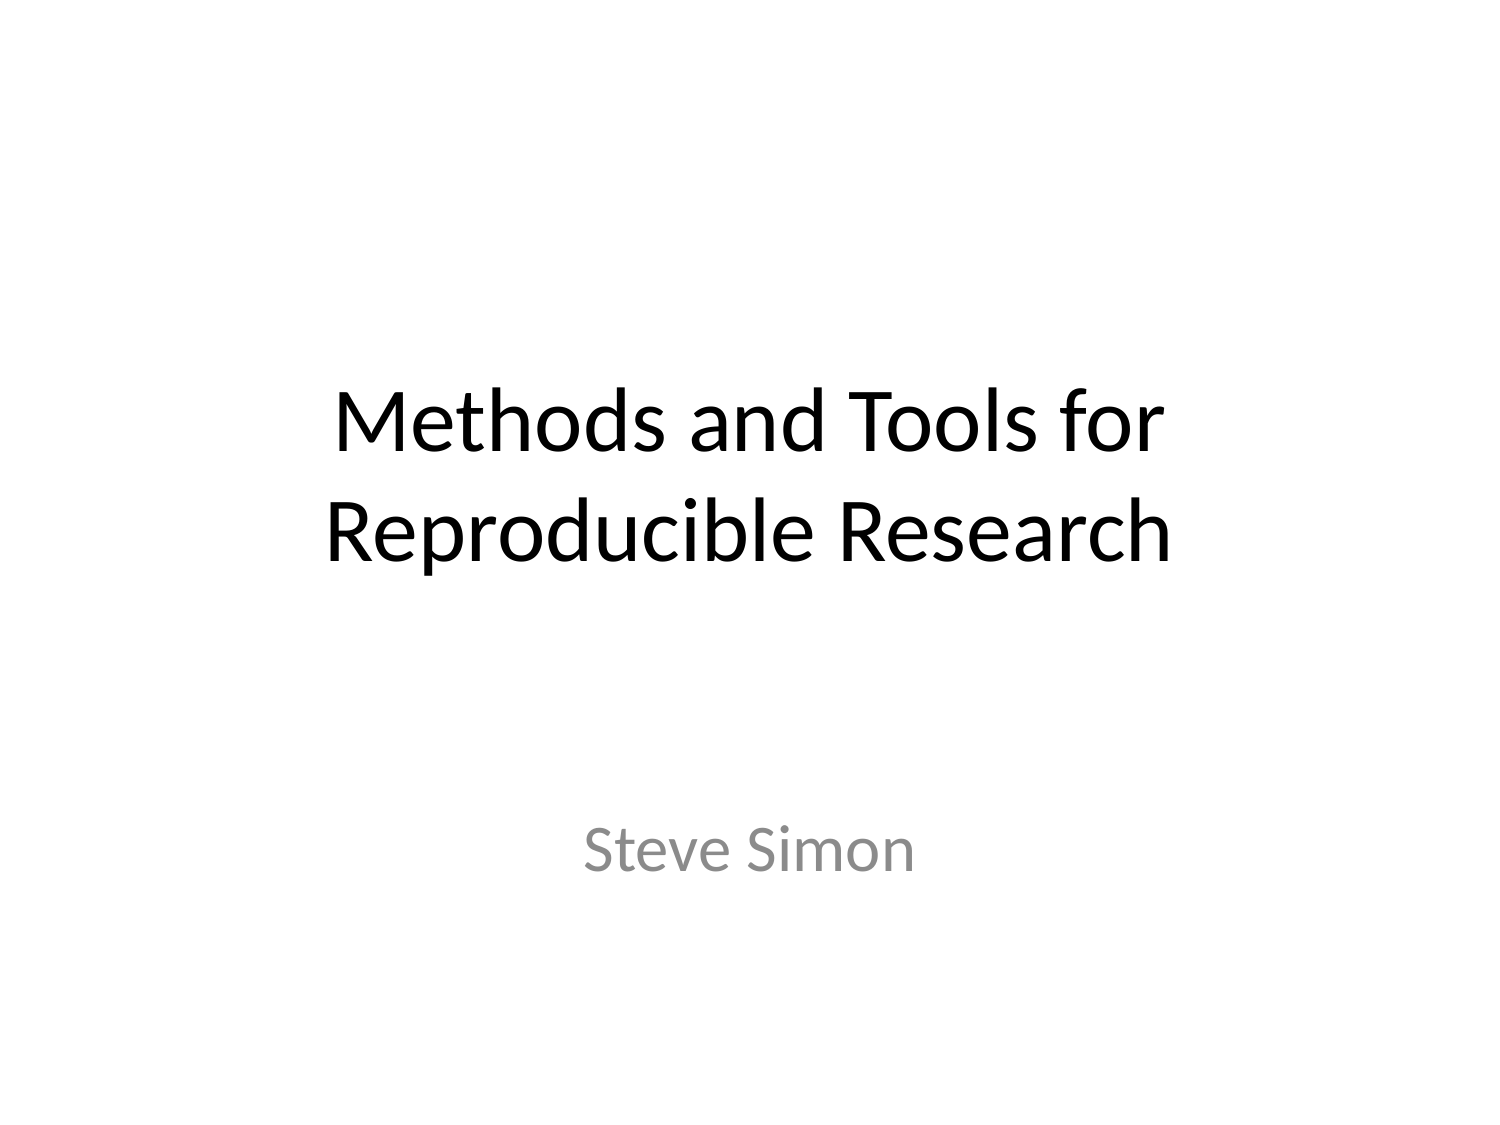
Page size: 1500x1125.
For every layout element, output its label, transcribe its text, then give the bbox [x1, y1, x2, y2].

subtitle Steve Simon [225, 637, 1275, 925]
title Methods and Tools for Reproducible Research [112, 349, 1388, 591]
